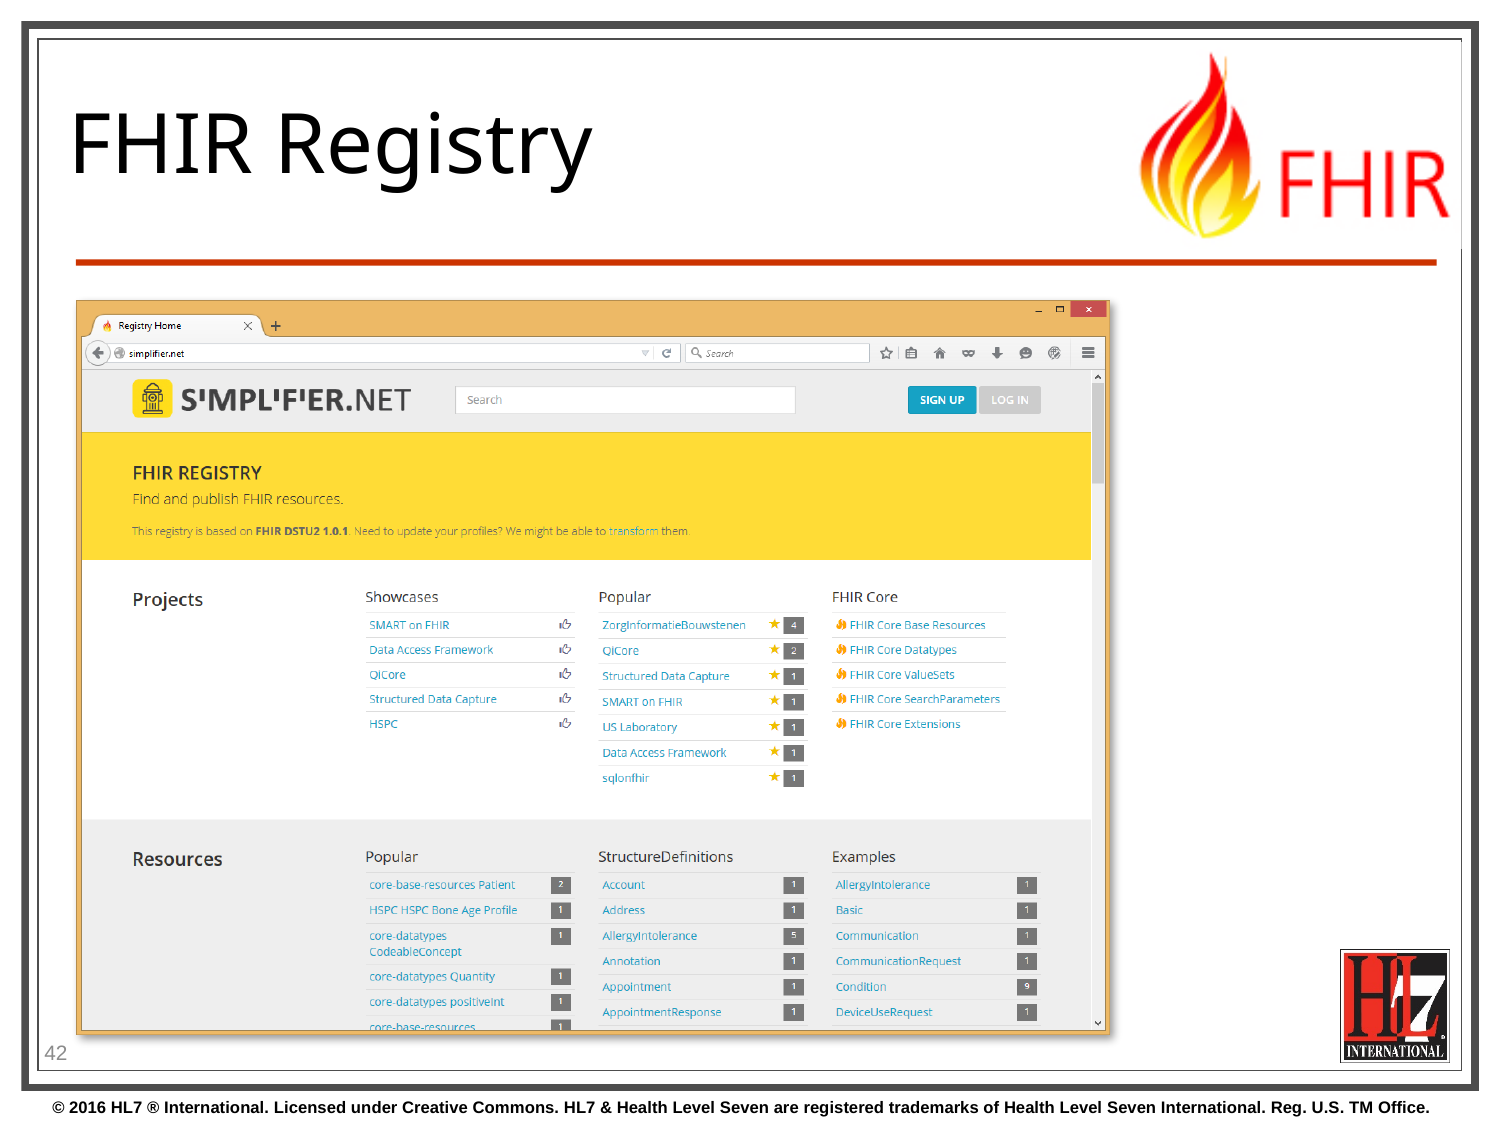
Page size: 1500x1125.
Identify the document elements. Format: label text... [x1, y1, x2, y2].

picture [1340, 949, 1450, 1063]
slide_number 42 [29, 1034, 148, 1071]
title FHIR Registry [53, 54, 1128, 244]
picture [1128, 42, 1462, 249]
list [76, 299, 1110, 1036]
